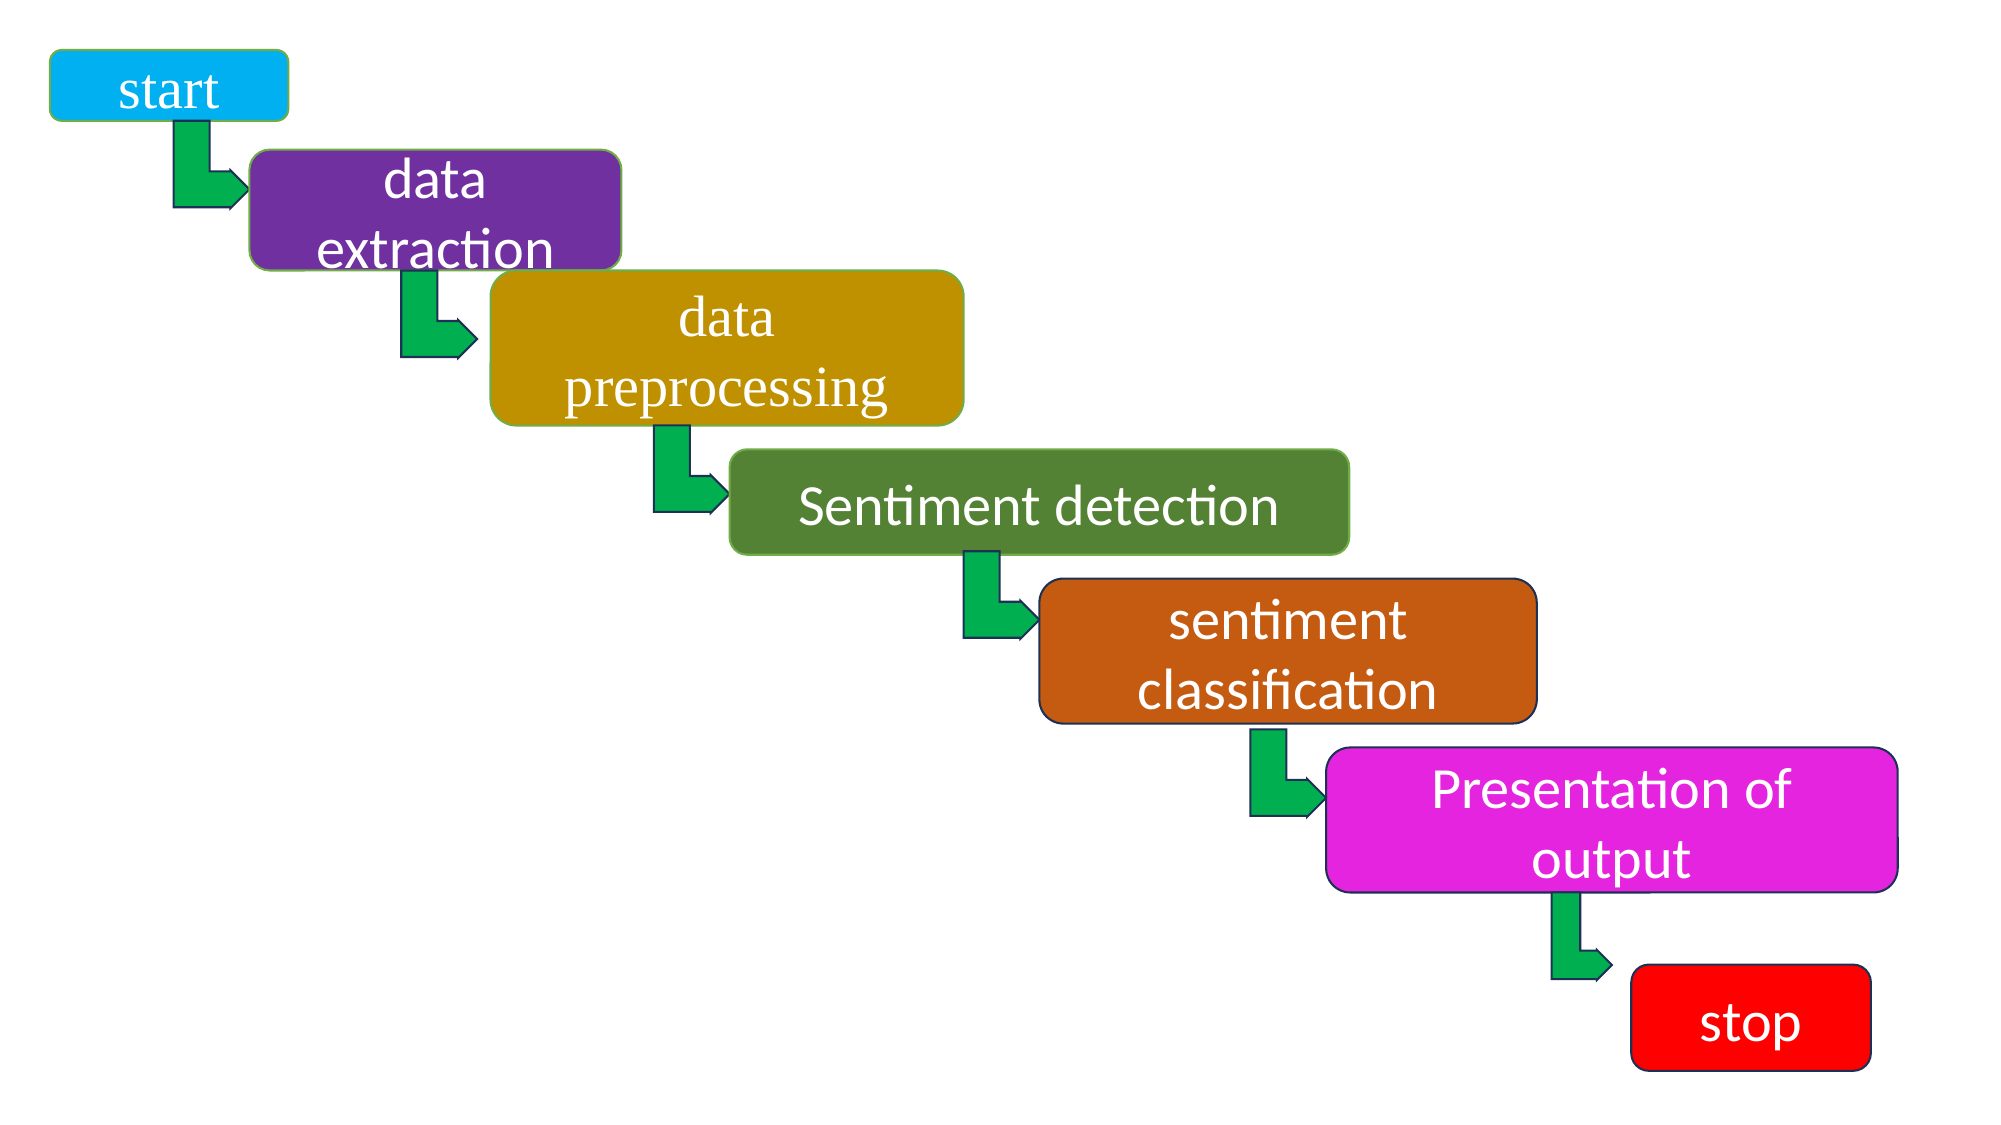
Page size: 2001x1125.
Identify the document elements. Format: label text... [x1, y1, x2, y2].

text_box [1550, 891, 1614, 983]
text_box [1249, 728, 1328, 820]
text_box sentiment classification [1038, 577, 1538, 725]
text_box Presentation of output [1325, 746, 1899, 894]
text_box [962, 550, 1038, 642]
text_box Sentiment detection [728, 448, 1351, 556]
text_box [172, 119, 248, 211]
text_box data preprocessing [489, 269, 965, 427]
text_box start [48, 48, 290, 122]
text_box [652, 424, 728, 516]
text_box data extraction [248, 148, 623, 272]
text_box [400, 269, 479, 361]
text_box stop [1630, 963, 1872, 1072]
